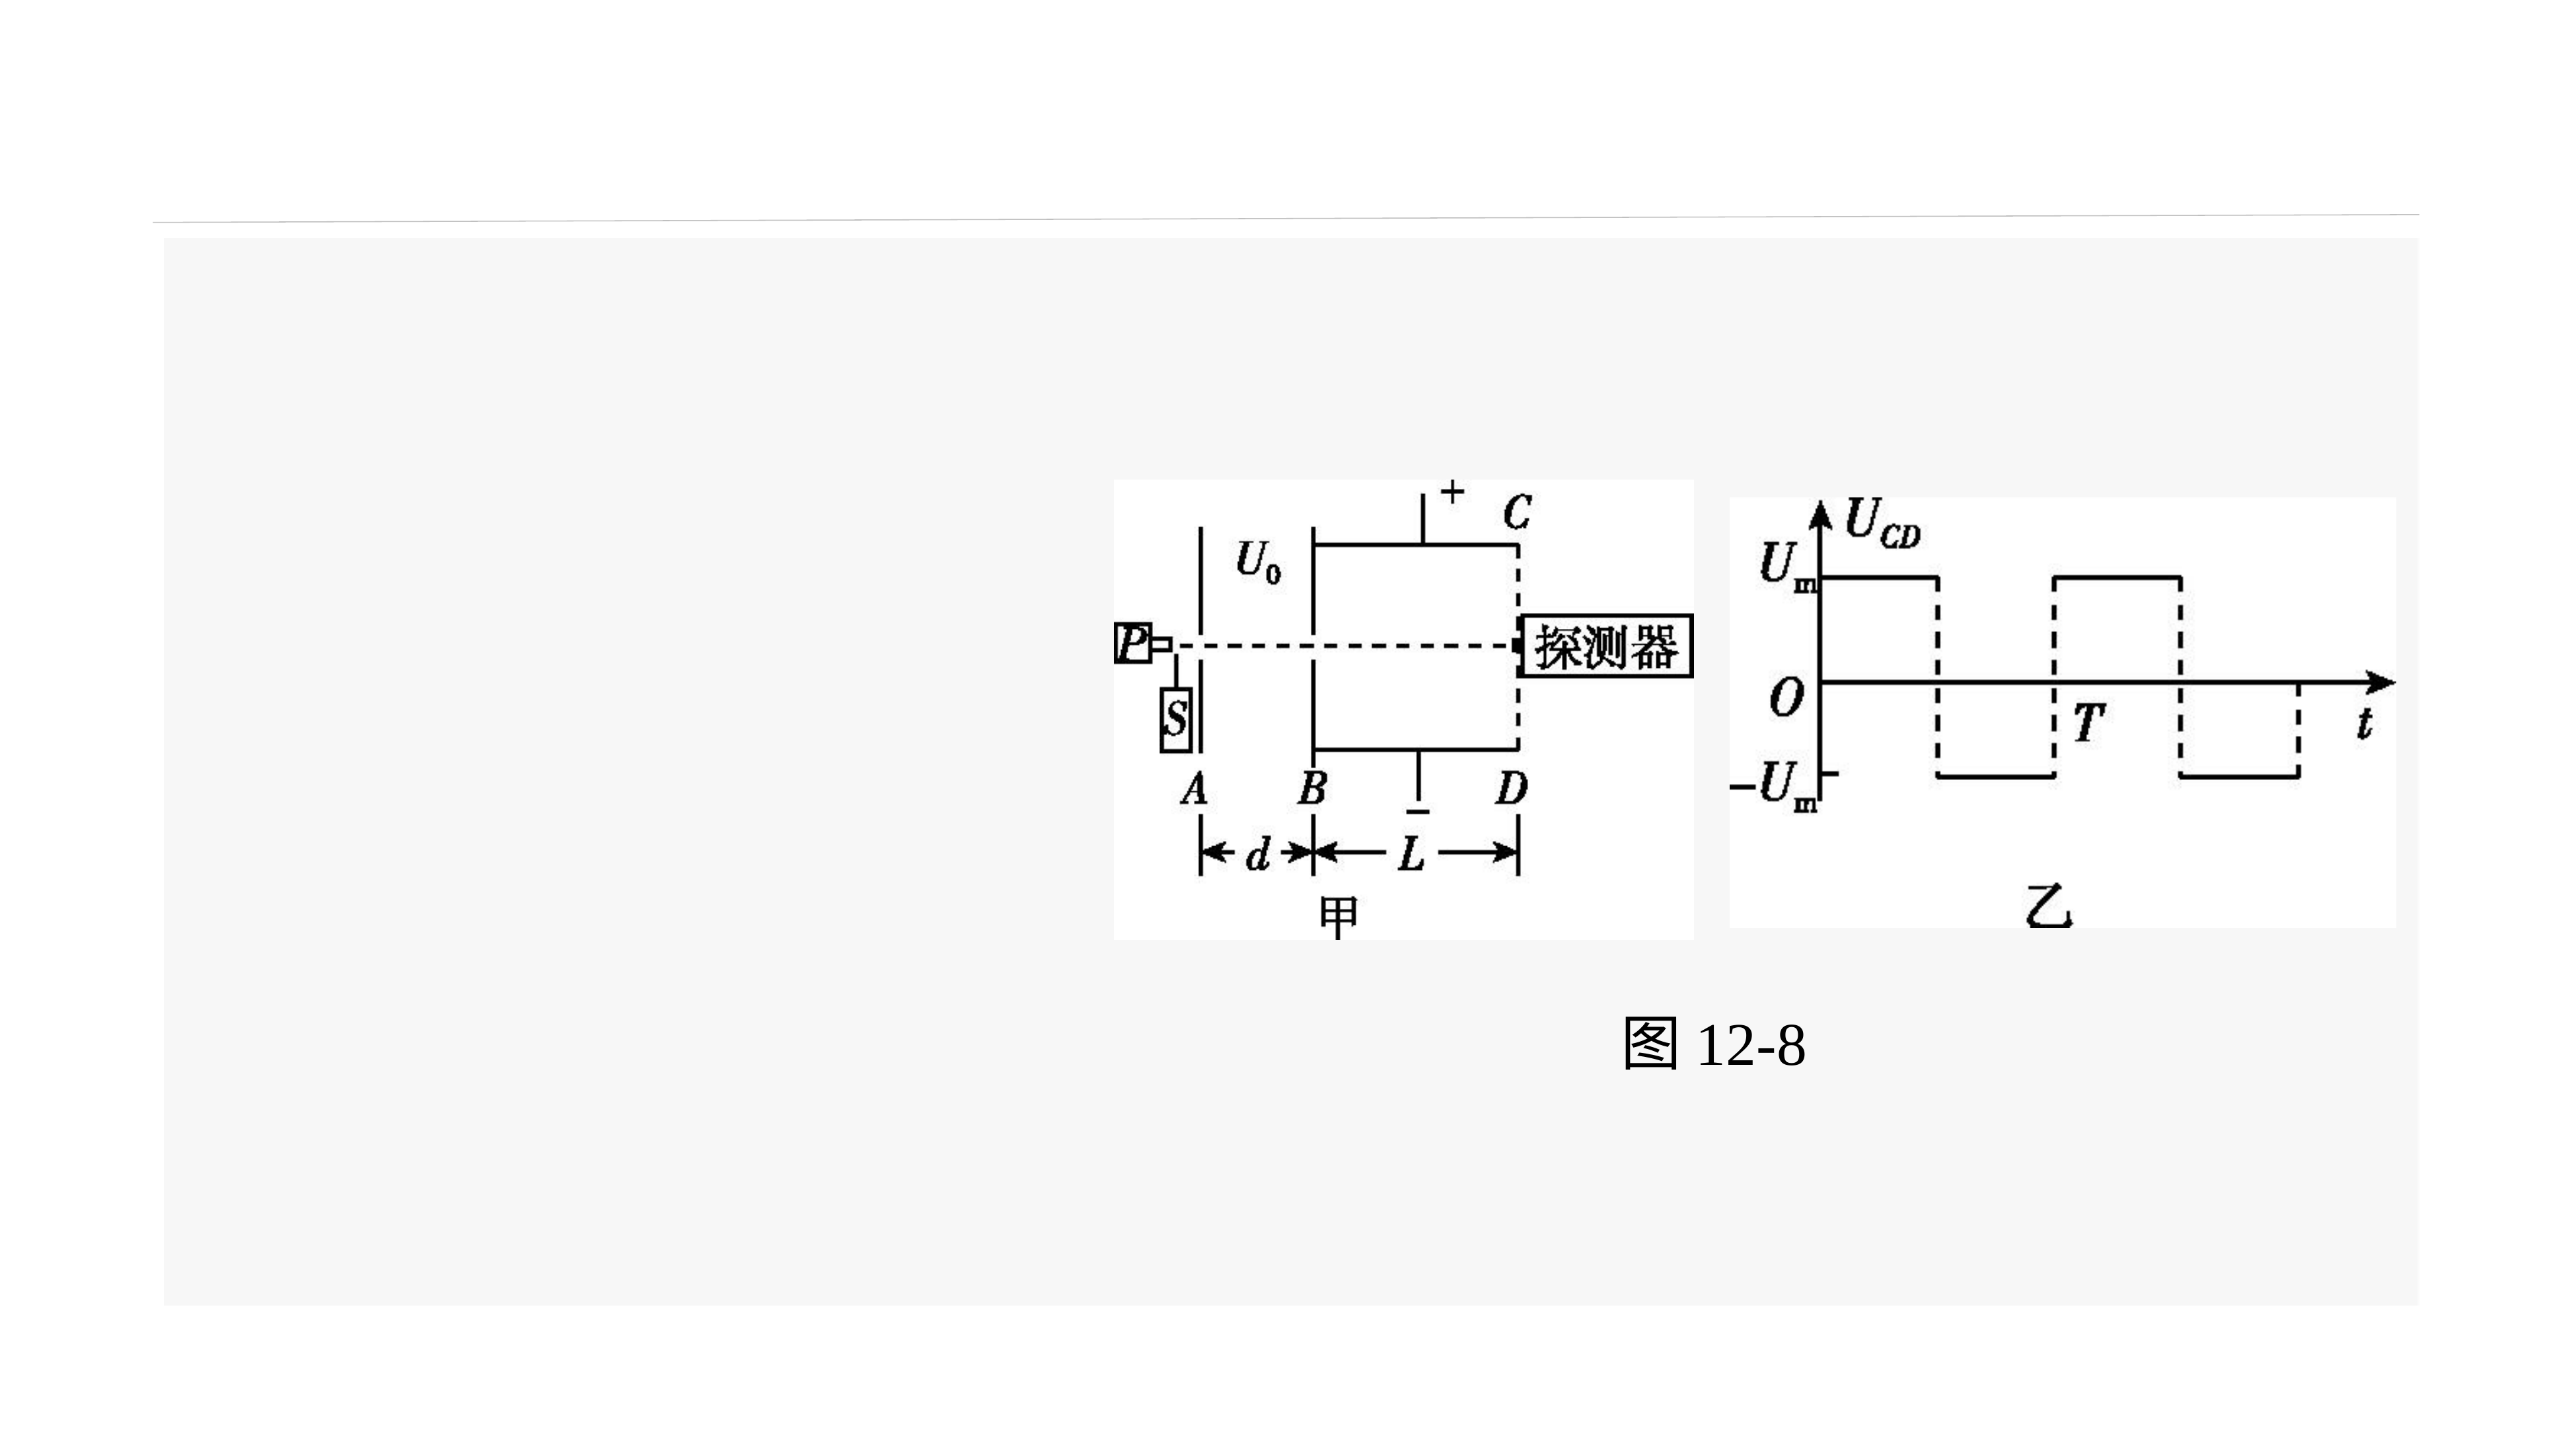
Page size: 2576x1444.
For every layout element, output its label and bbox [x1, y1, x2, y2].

text_box [153, 214, 2420, 223]
picture [163, 238, 2419, 1306]
